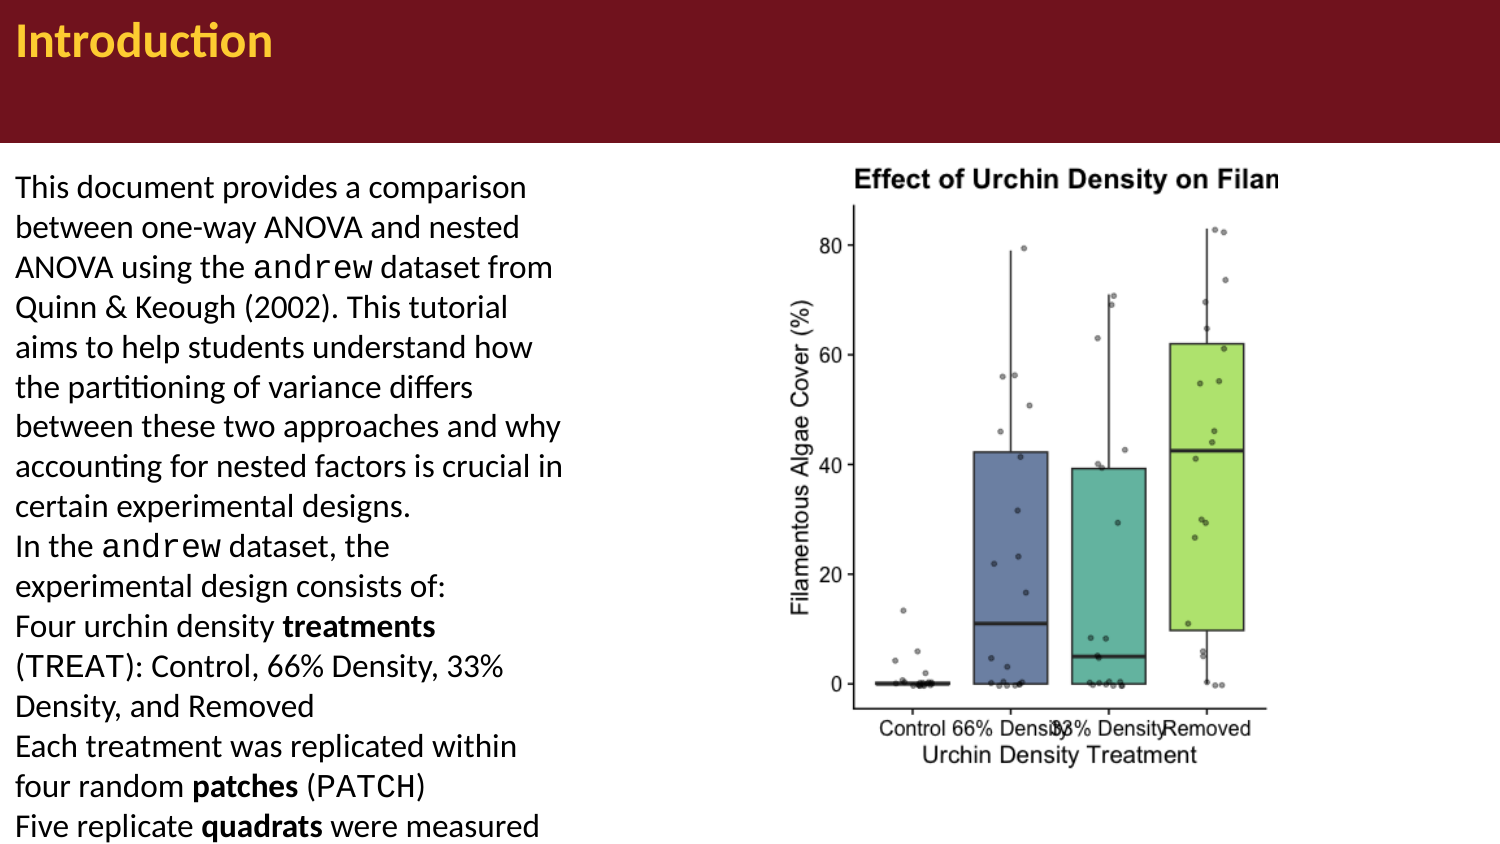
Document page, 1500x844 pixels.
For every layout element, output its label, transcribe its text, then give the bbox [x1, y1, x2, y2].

title Introduction [0, 0, 1500, 143]
picture [778, 155, 1278, 780]
list This document provides a comparison between one-way ANOVA and nested ANOVA using the andrew dataset from Quinn & Keough (2002). This tutorial aims to help students understand how the partitioning of variance differs between these two approaches and why accounting for nested factors is crucial in certain experimental designs. In the andrew dataset, the experimental design consists of: Four urchin density treatments (TREAT): Control, 66% Density, 33% Density, and Removed Each treatment was replicated within four random patches (PATCH) Five replicate quadrats were measured within each treatment-patch combination The response variable is percentage cover of filamentous algae Dataset Overview First, let’s load and explore the dataset: # Read in the andrew dataset andrew <- read_csv("data/andrew.csv") # Convert TREAT to factor with meaningful labels andrew$TREAT <- factor(andrew$TREAT, levels = c("con", "t0.66", "t0.33", "rem"), labels = c("Control", "66% Density", "33% Density", "Removed")) # Convert PATCH to factor andrew$PATCH <- factor(andrew$PATCH) # Display the first few rows of the dataset head(andrew) # A tibble: 6 × 4 TREAT PATCH QUAD ALGAE <fct> <fct> <dbl> <dbl> 1 Control 1 1 0 2 Control 1 2 0 3 Control 1 3 0 4 Control 1 4 6 5 Control 1 5 2 6 Control 2 1 0 # Calculate summary statistics summary_stats <- andrew %>% group_by(TREAT) %>% summarise( n = n(), mean = mean(ALGAE), sd = sd(ALGAE), se = sd / sqrt(n), min = min(ALGAE), max = max(ALGAE) ) # Display summary statistics summary_stats # A tibble: 4 × 7 TREAT n mean sd se min max <fct> <int> <dbl> <dbl> <dbl> <dbl> <dbl> 1 Control 20 1.3 3.18 0.711 0 13 2 66% Density 20 21.6 25.1 5.62 0 79 3 33% Density 20 19 25.7 5.74 0 71 4 Removed 20 39.2 28.7 6.41 0 83 Let’s visualize the data distribution by treatment: # Create boxplot of algae cover by treatment ggplot(andrew, aes(x = TREAT, y = ALGAE, fill = TREAT)) + geom_boxplot(alpha = 0.7, outlier.shape = NA) + geom_jitter(width = 0.2, alpha = 0.4, size = 1) + scale_fill_viridis_d(option = "D", end = 0.85) + labs( title = "Effect of Urchin Density on Filamentous Algae Cover", x = "Urchin Density Treatment", y = "Filamentous Algae Cover (%)" ) + theme(legend.position = "none") [0, 157, 581, 735]
